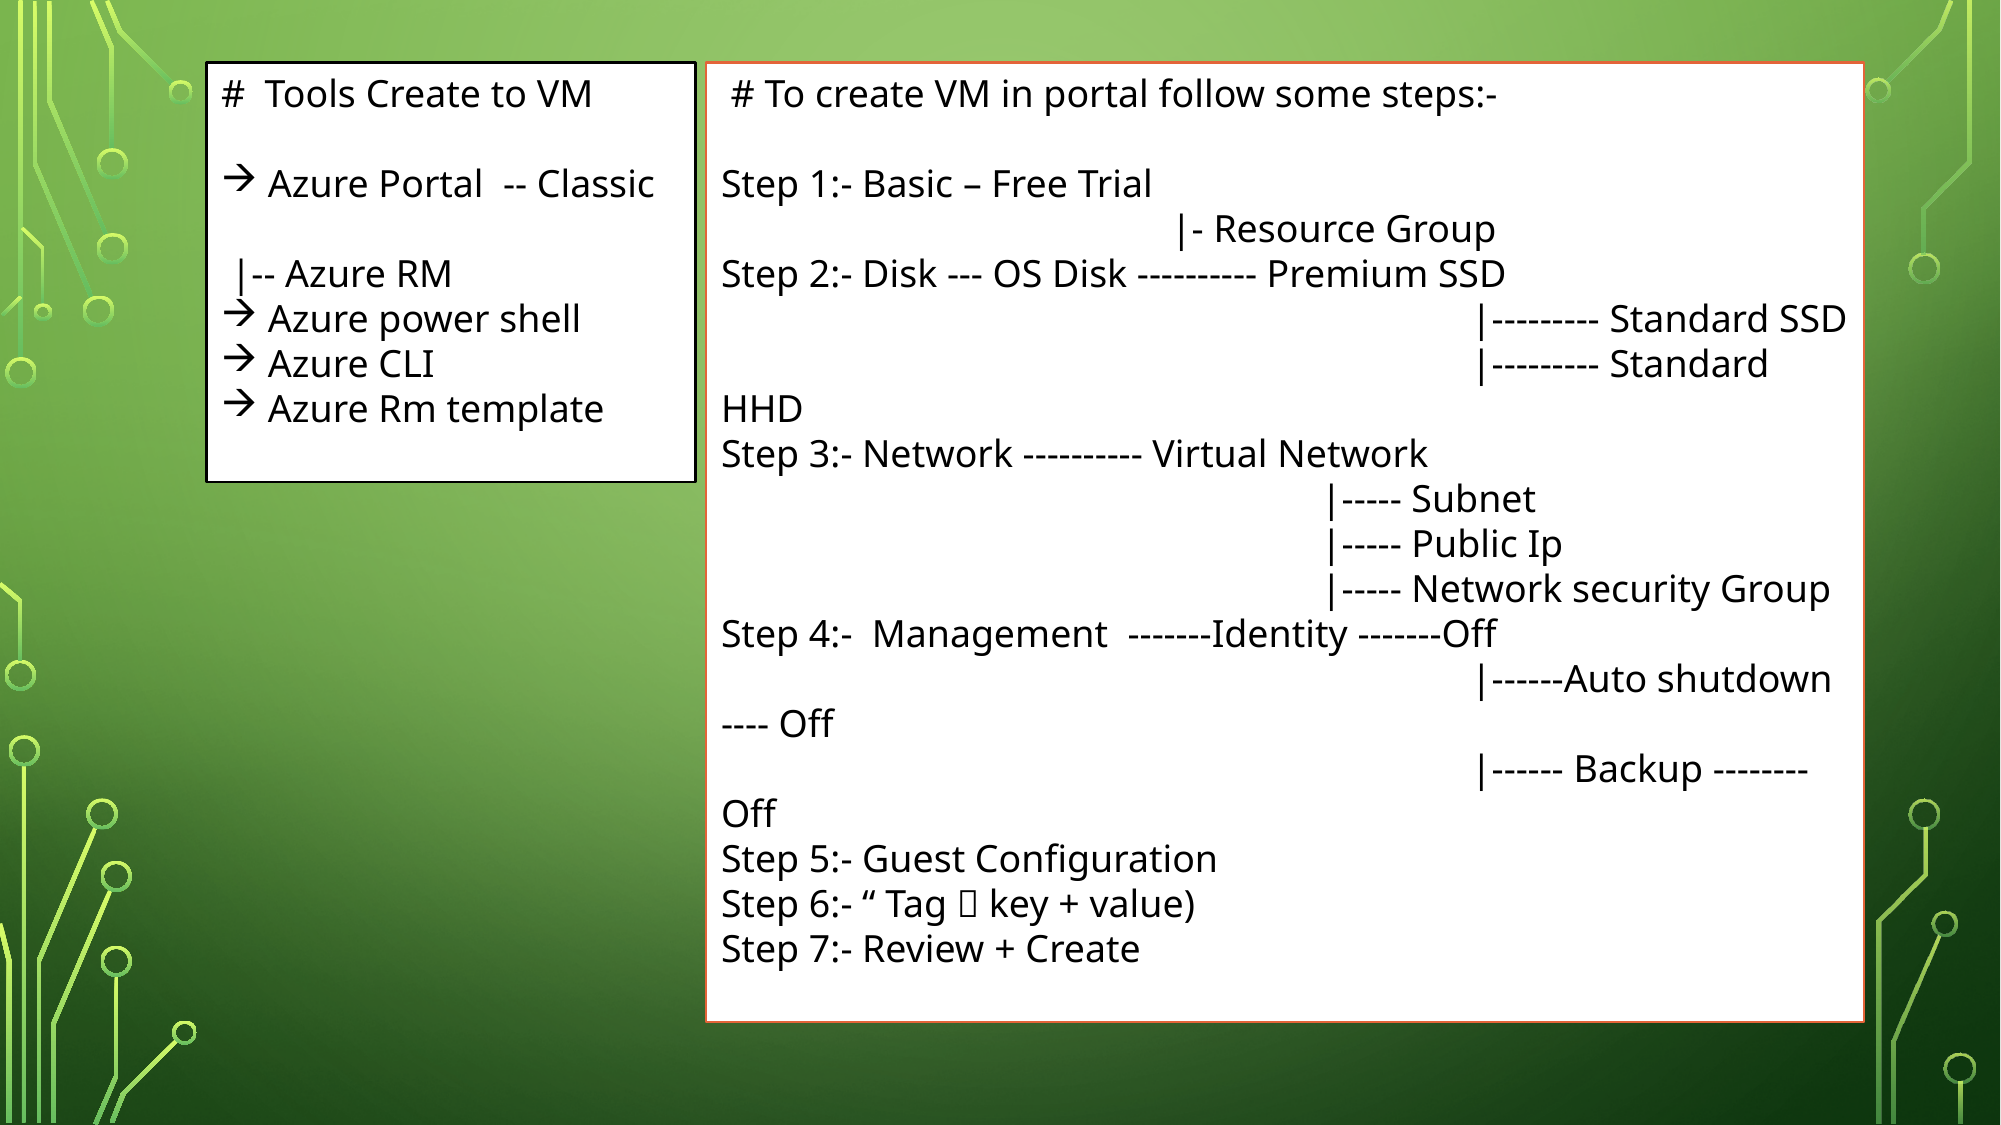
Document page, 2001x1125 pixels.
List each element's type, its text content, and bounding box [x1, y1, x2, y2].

text_box # To create VM in portal follow some steps:- Step 1:- Basic – Free Trial |- Resource Group Step 2:- Disk --- OS Disk ---------- Premium SSD |--------- Standard SSD |--------- Standard HHD Step 3:- Network ---------- Virtual Network |----- Subnet |----- Public Ip |----- Network security Group Step 4:- Management -------Identity -------Off |------Auto shutdown ---- Off |------ Backup -------- Off Step 5:- Guest Configuration Step 6:- “ Tag  key + value) Step 7:- Review + Create [705, 61, 1865, 1023]
text_box # Tools Create to VM Azure Portal -- Classic |-- Azure RM Azure power shell Azure CLI Azure Rm template [205, 61, 697, 483]
